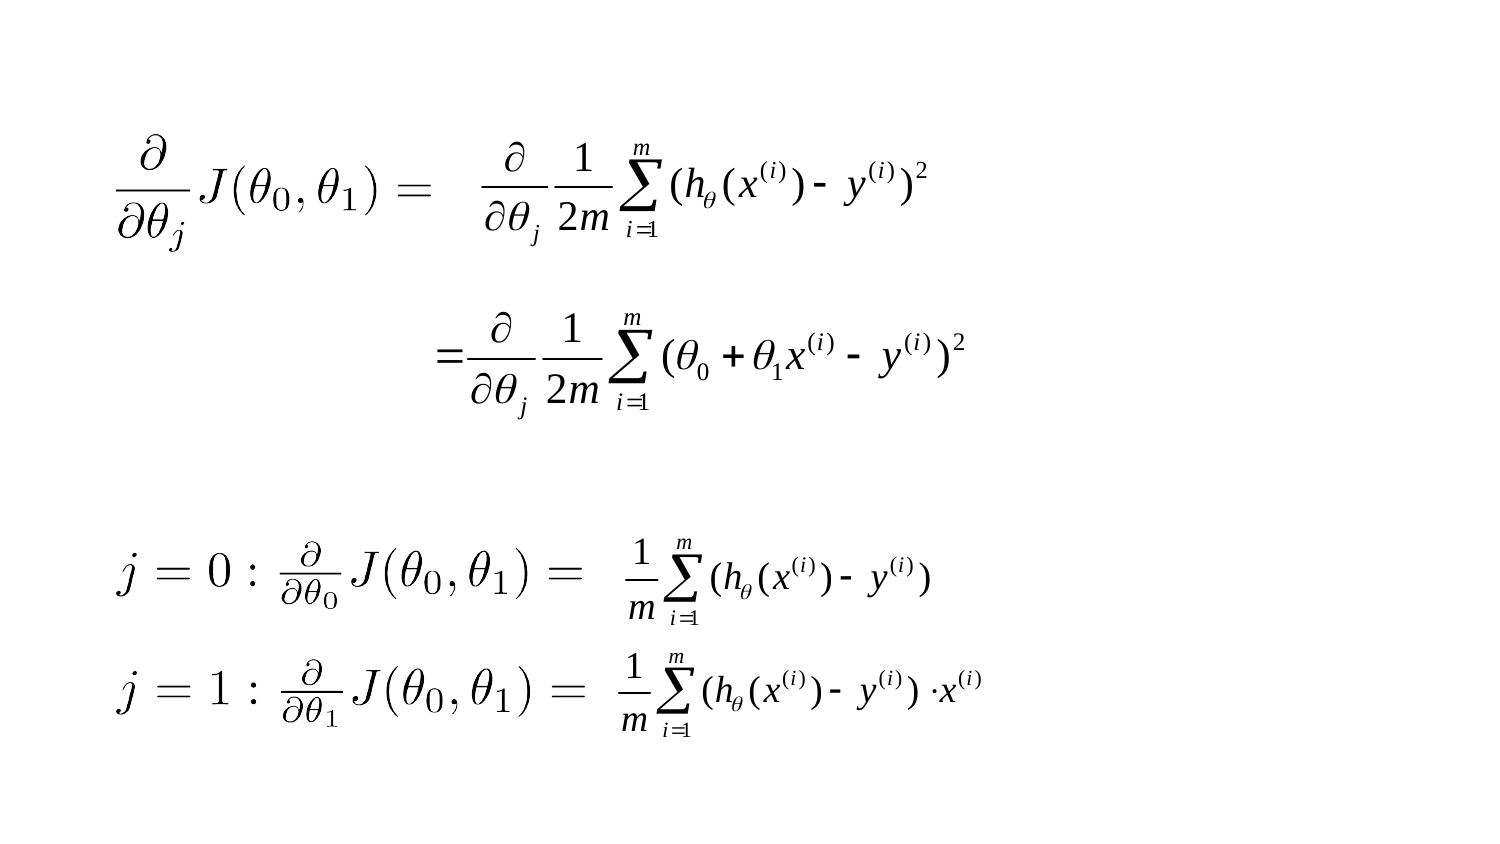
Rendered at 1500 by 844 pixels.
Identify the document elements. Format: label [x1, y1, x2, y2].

picture [474, 127, 938, 256]
picture [116, 134, 431, 253]
text_box [116, 639, 994, 748]
text_box [116, 524, 938, 636]
picture [426, 296, 977, 429]
